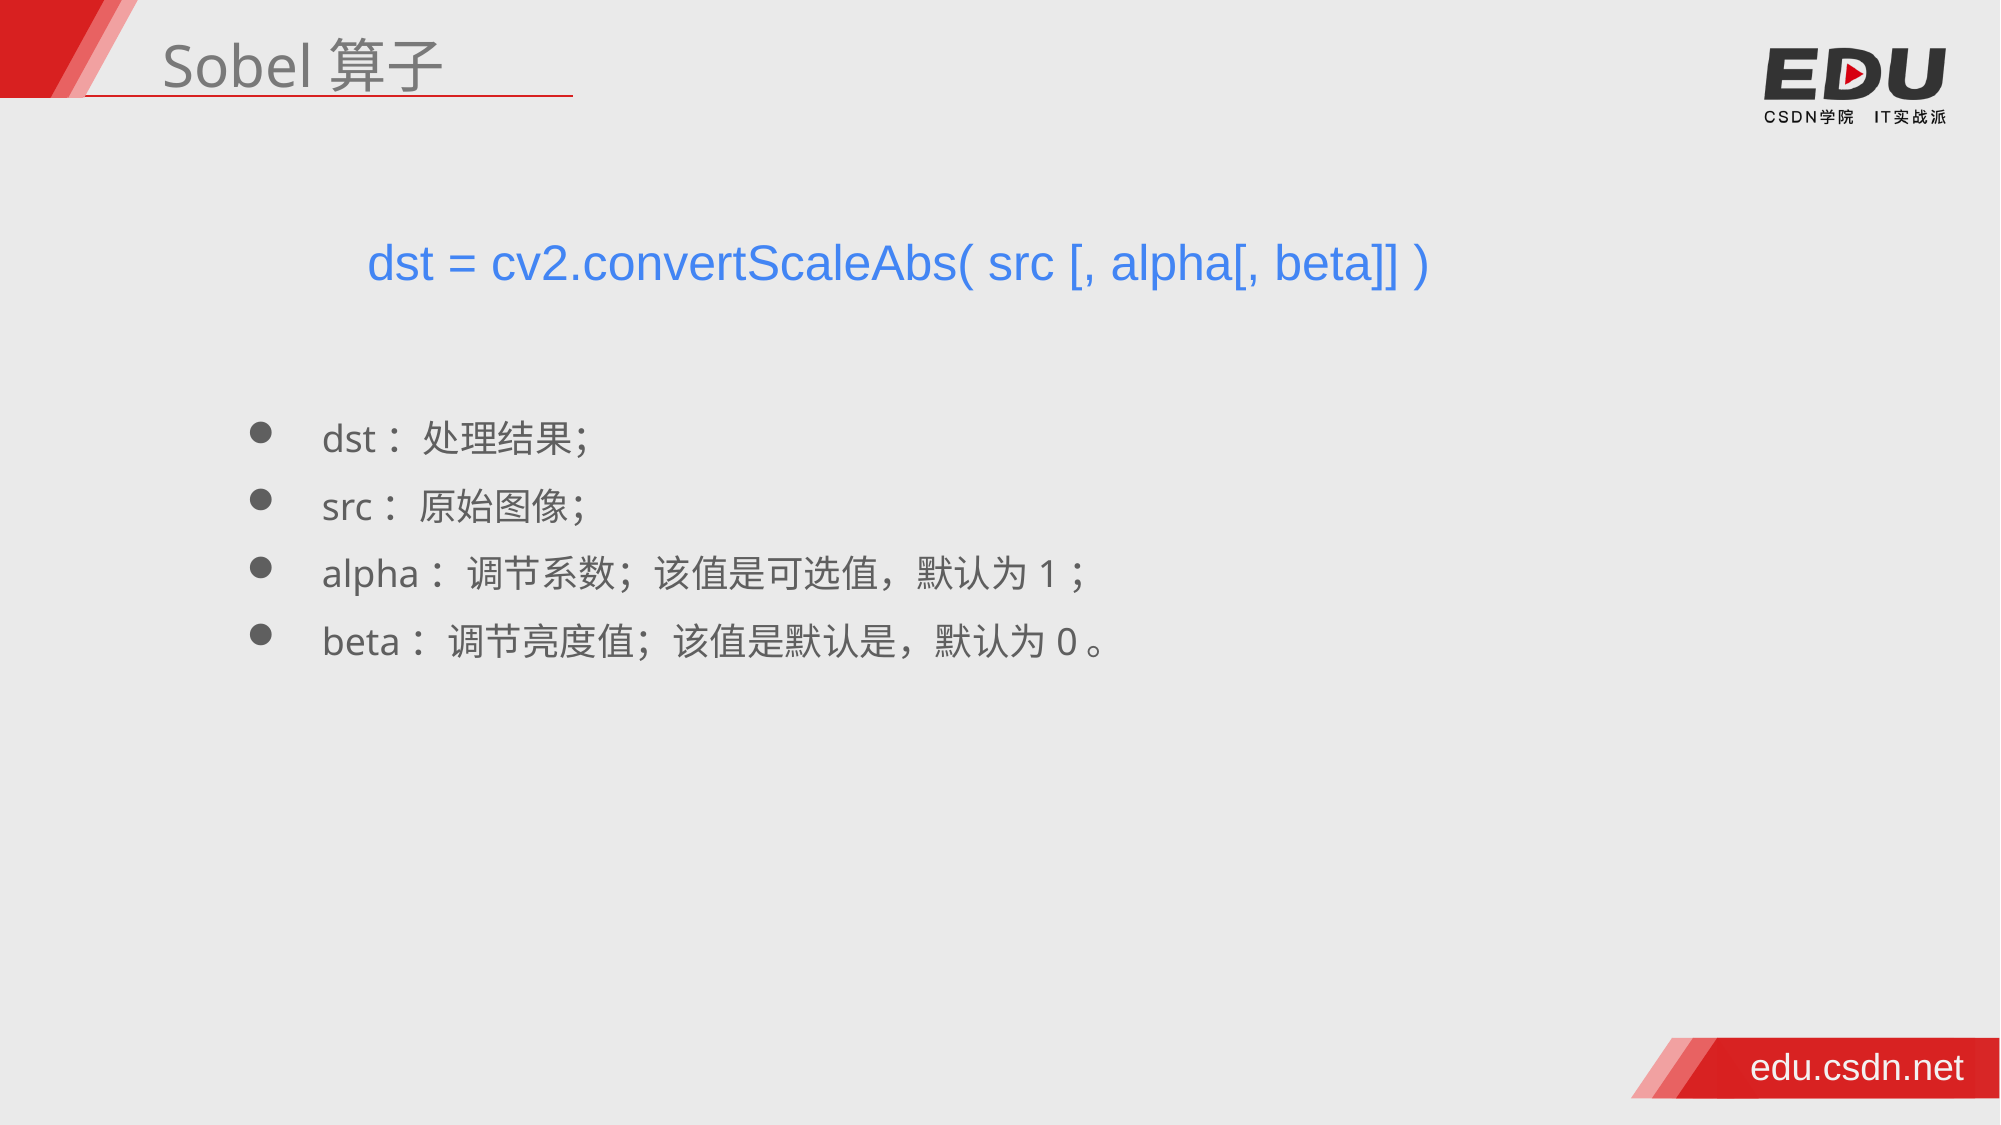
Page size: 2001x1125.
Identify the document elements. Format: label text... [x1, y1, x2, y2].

text_box Sobel算子 [154, 19, 618, 118]
picture [1761, 42, 1948, 128]
text_box dst = cv2.convertScaleAbs( src [, alpha[, beta]] ) [196, 222, 1602, 298]
text_box dst：处理结果； src：原始图像； alpha：调节系数；该值是可选值，默认为1； beta：调节亮度值；该值是默认是，默认为0。 [232, 385, 1709, 670]
